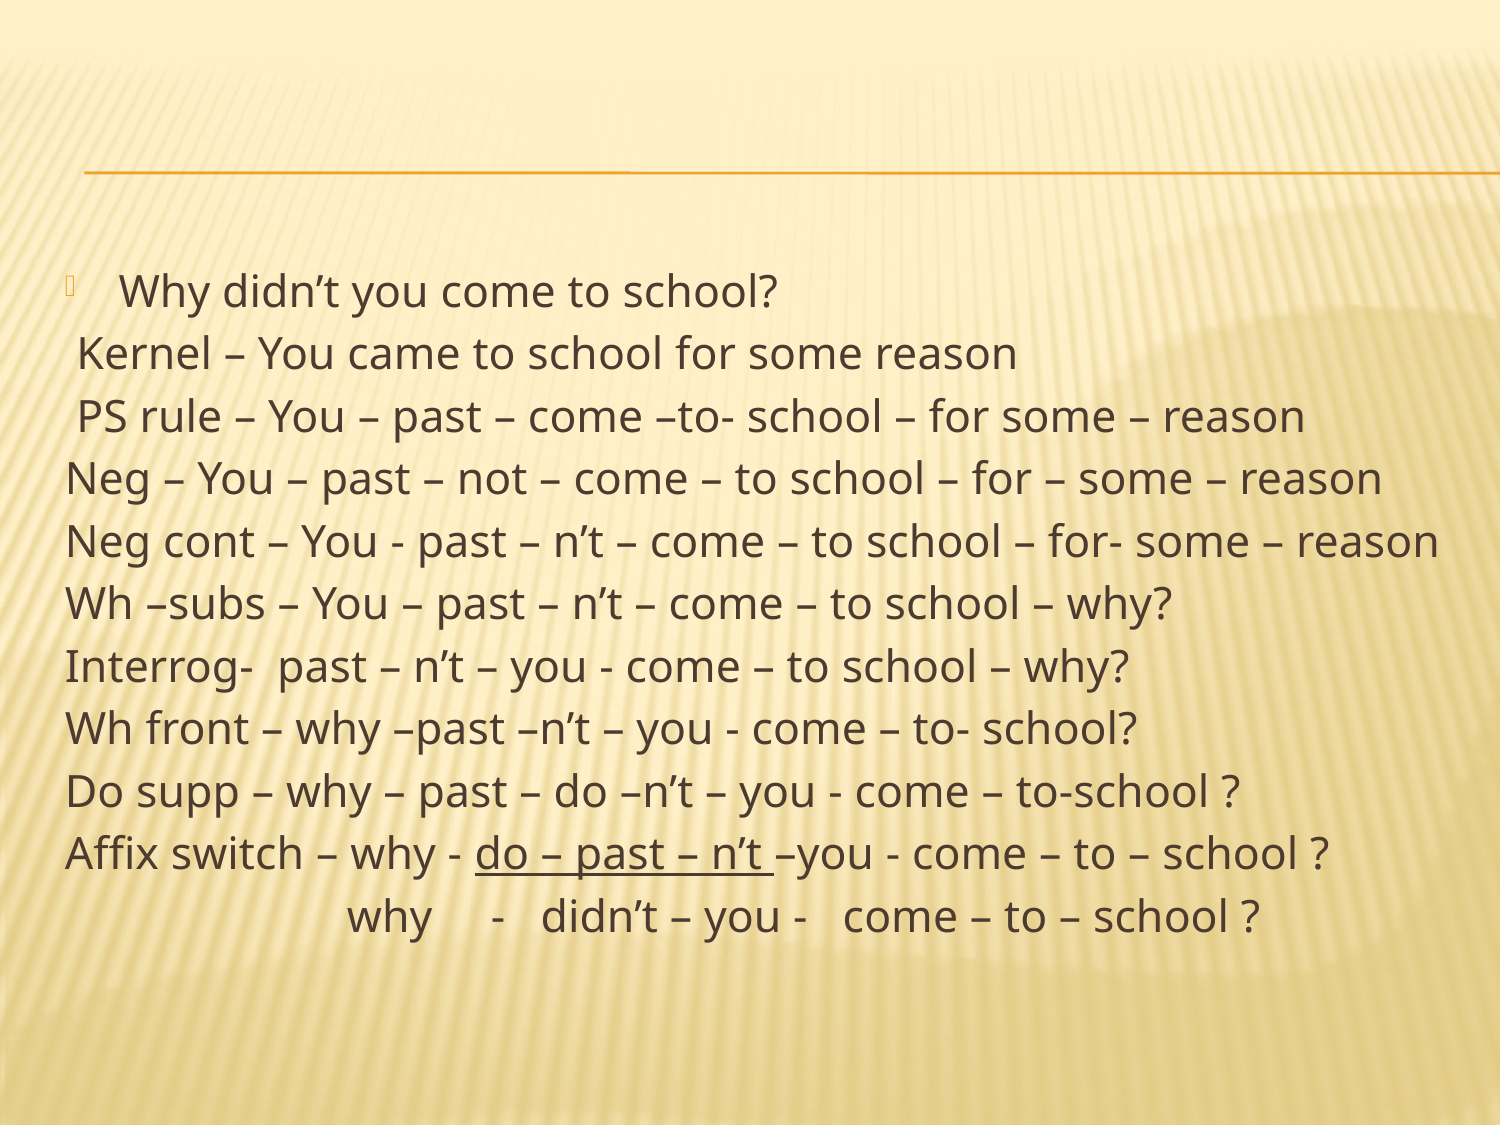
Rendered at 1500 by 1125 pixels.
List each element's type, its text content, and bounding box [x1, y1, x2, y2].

list Why didn’t you come to school? Kernel – You came to school for some reason PS rule – You – past – come –to- school – for some – reason Neg – You – past – not – come – to school – for – some – reason Neg cont – You - past – n’t – come – to school – for- some – reason Wh –subs – You – past – n’t – come – to school – why? Interrog- past – n’t – you - come – to school – why? Wh front – why –past –n’t – you - come – to- school? Do supp – why – past – do –n’t – you - come – to-school ? Affix switch – why - do – past – n’t –you - come – to – school ? why - didn’t – you - come – to – school ? [50, 254, 1475, 998]
